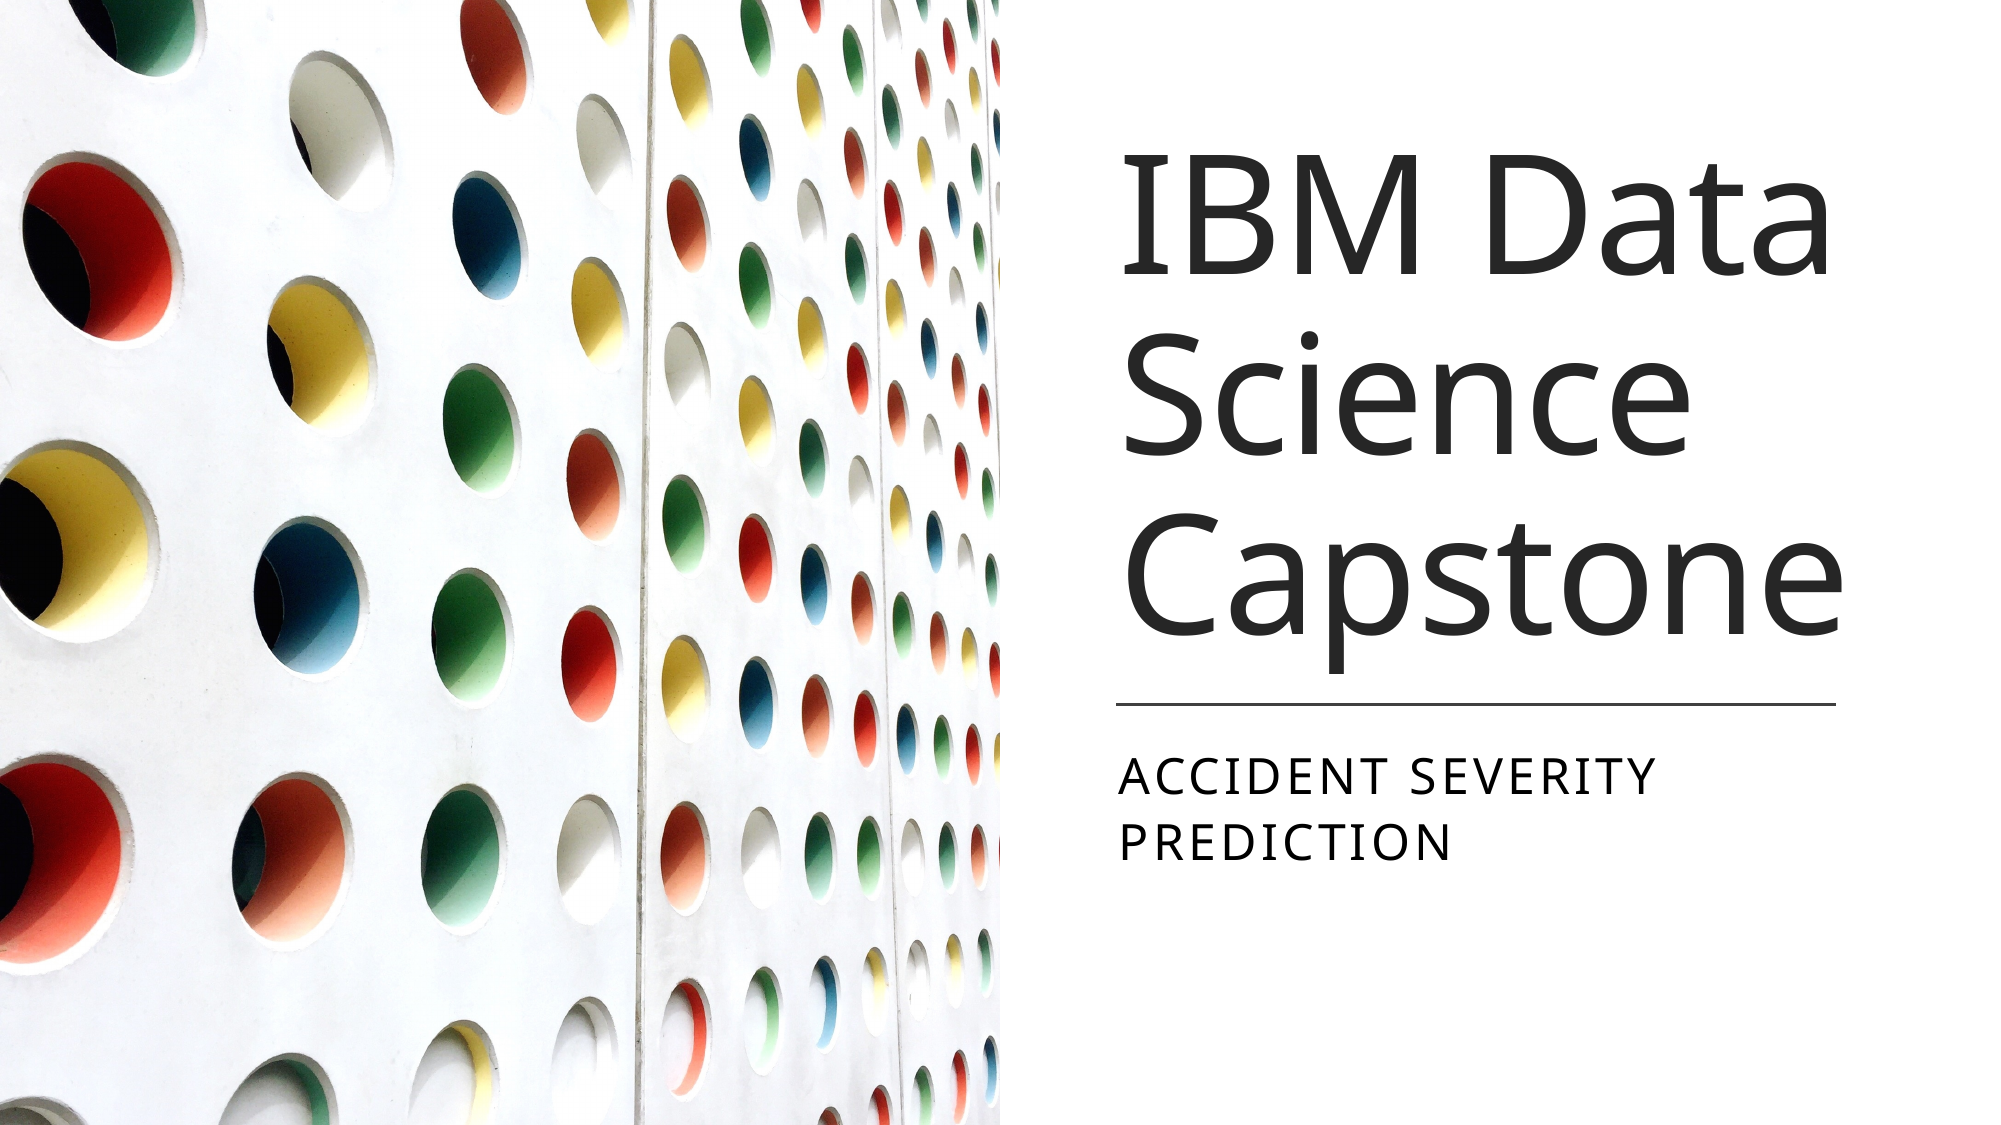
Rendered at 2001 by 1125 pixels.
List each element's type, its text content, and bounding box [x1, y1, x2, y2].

text_box [1006, 0, 2000, 1125]
picture [0, 0, 1001, 1125]
subtitle Accident Severity Prediction [1103, 730, 1897, 935]
title IBM Data Science Capstone [1103, 104, 1894, 679]
